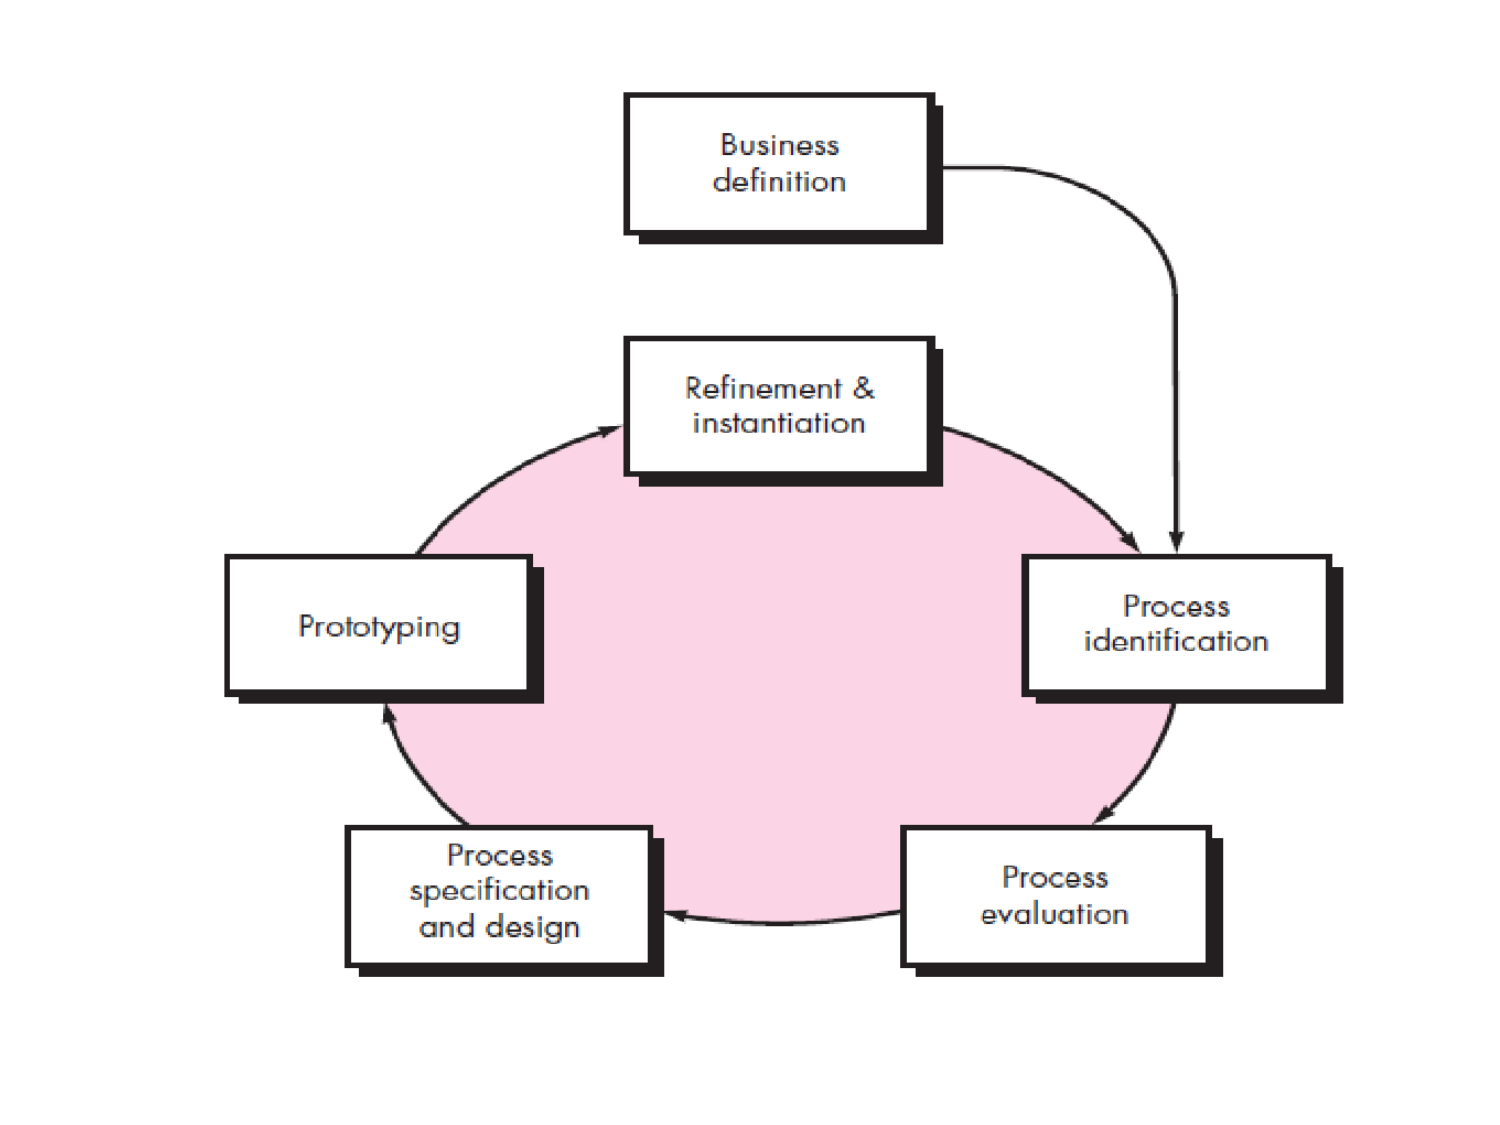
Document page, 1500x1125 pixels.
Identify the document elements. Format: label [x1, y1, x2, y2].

list [123, 77, 1426, 1010]
